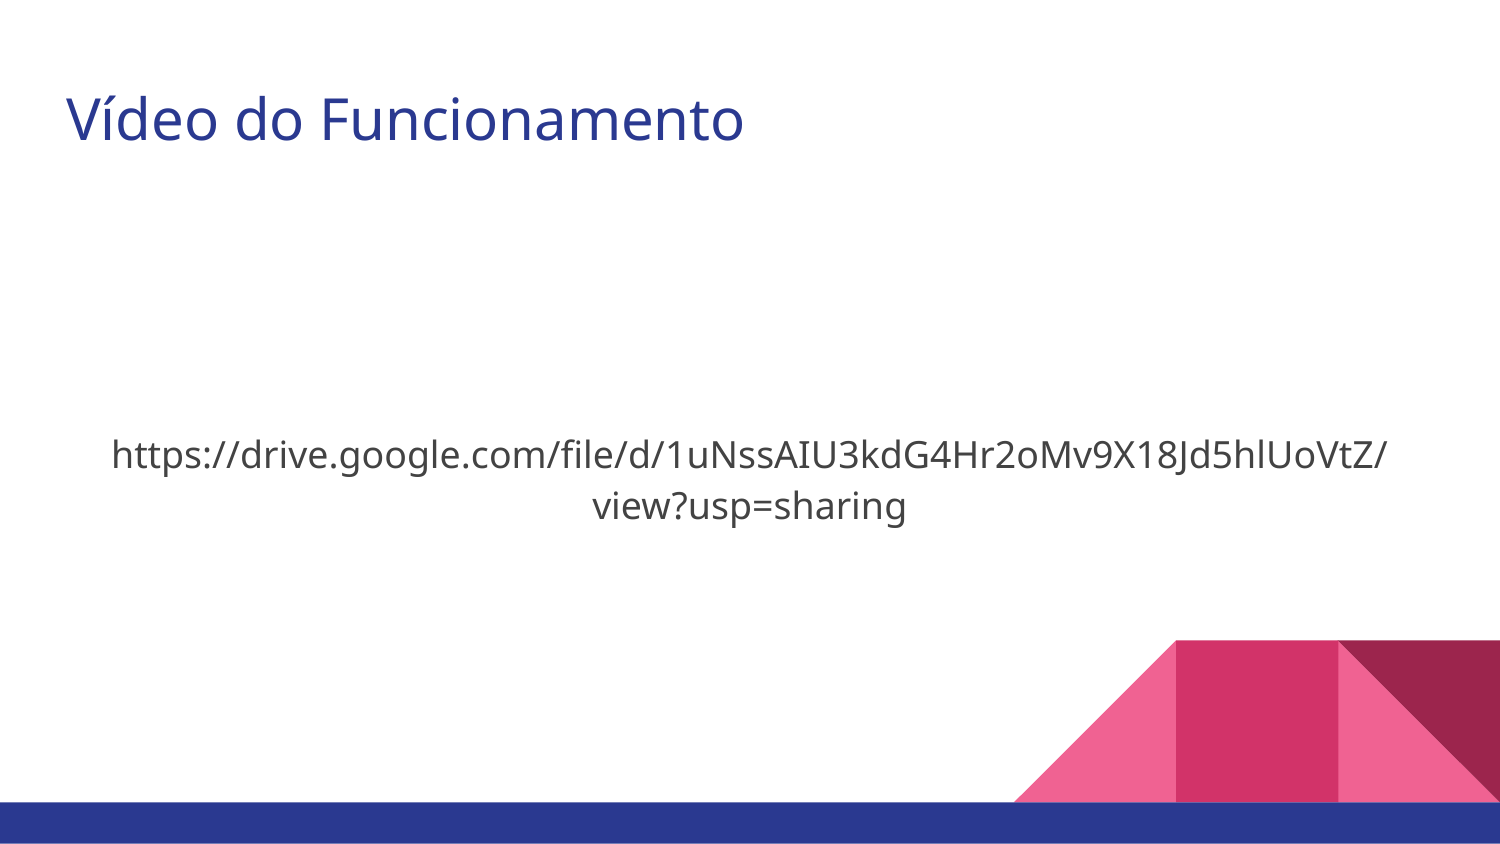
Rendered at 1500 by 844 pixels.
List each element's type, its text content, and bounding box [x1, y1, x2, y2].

list https://drive.google.com/file/d/1uNssAIU3kdG4Hr2oMv9X18Jd5hlUoVtZ/view?usp=sharing [51, 201, 1449, 750]
title Vídeo do Funcionamento [51, 67, 1449, 167]
